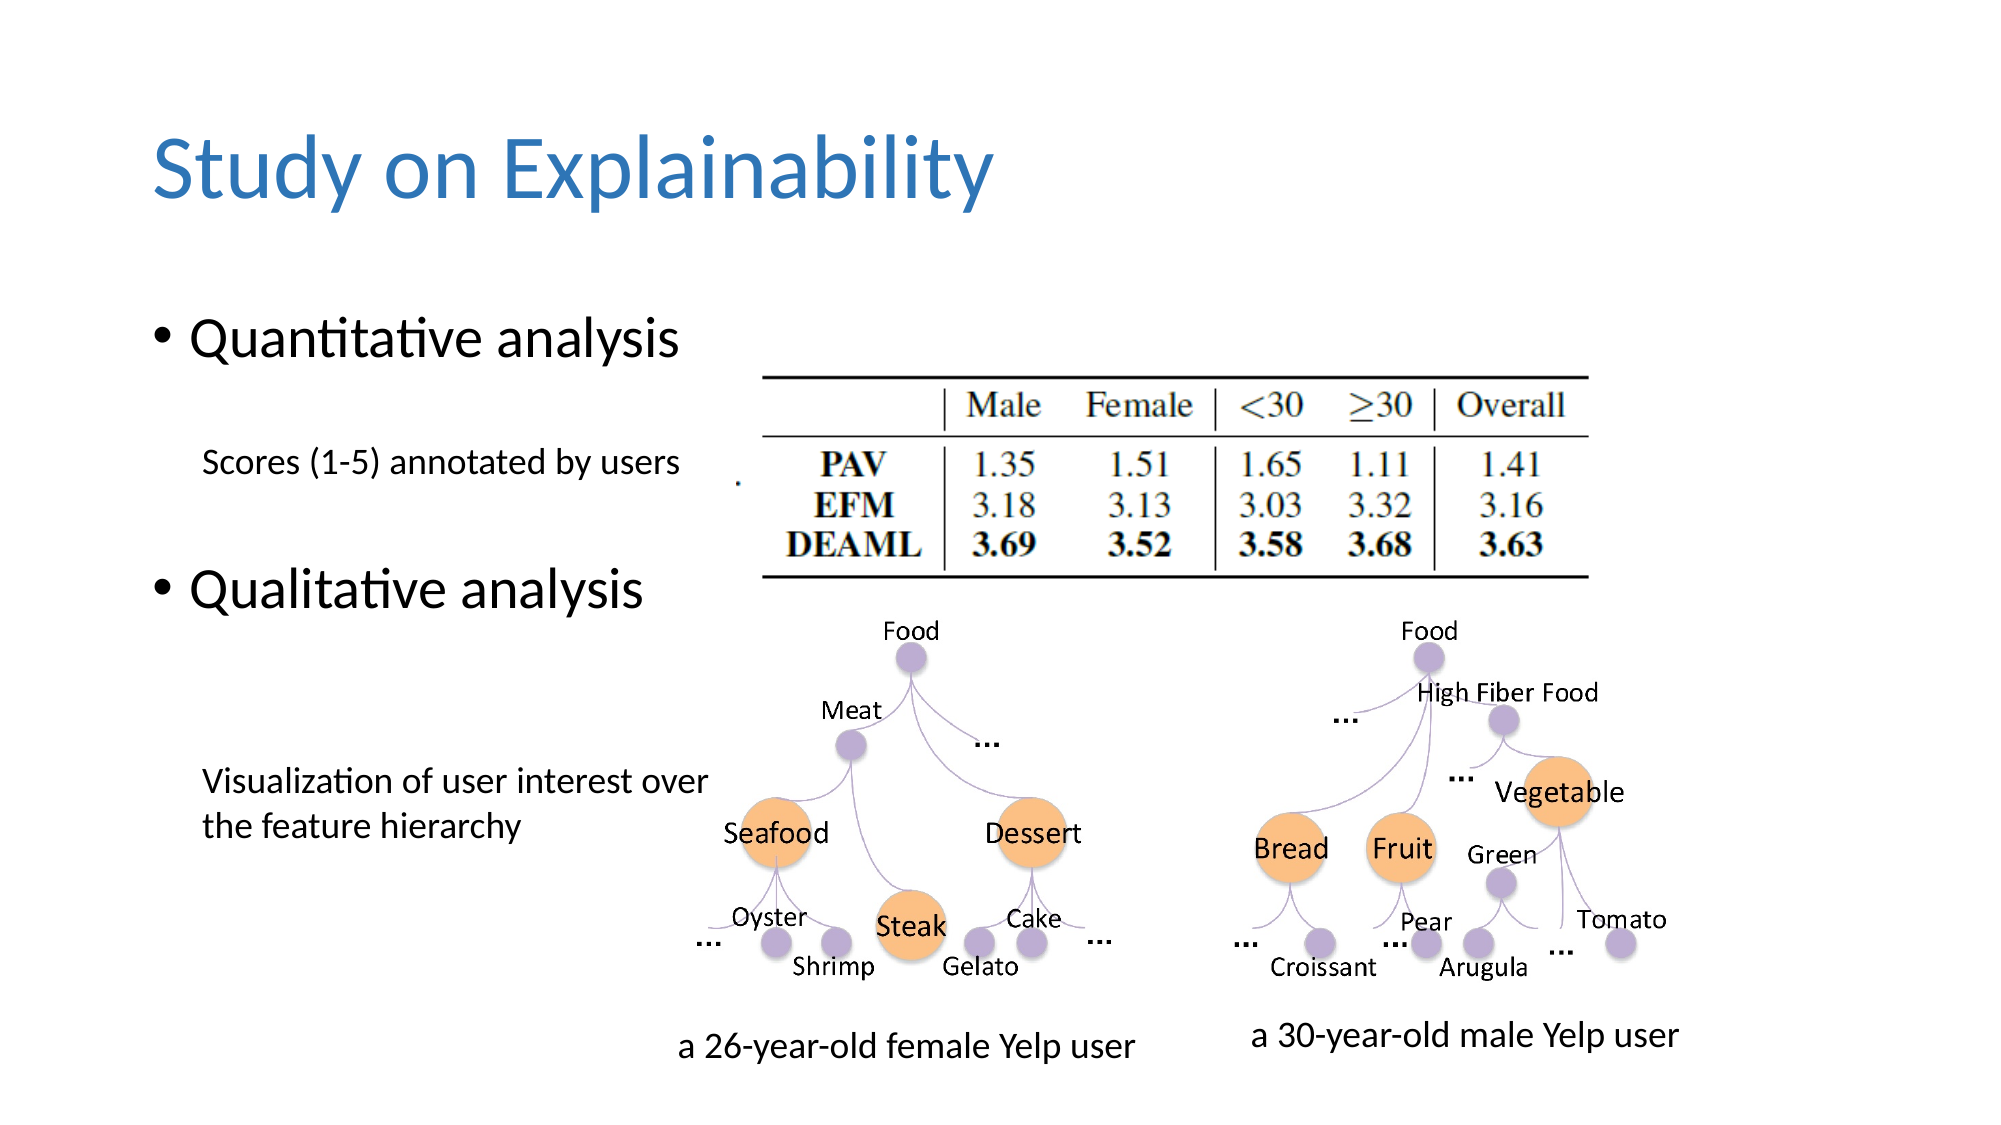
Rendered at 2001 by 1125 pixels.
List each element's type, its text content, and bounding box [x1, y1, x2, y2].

title Study on Explainability [137, 59, 1863, 278]
picture [686, 348, 1675, 989]
list Quantitative analysis Qualitative analysis [137, 299, 1863, 1014]
text_box Scores (1-5) annotated by users [187, 430, 733, 490]
text_box a 30-year-old male Yelp user [1235, 1002, 1782, 1063]
text_box Visualization of user interest over the feature hierarchy [187, 748, 686, 854]
text_box a 26-year-old female Yelp user [663, 1013, 1209, 1073]
